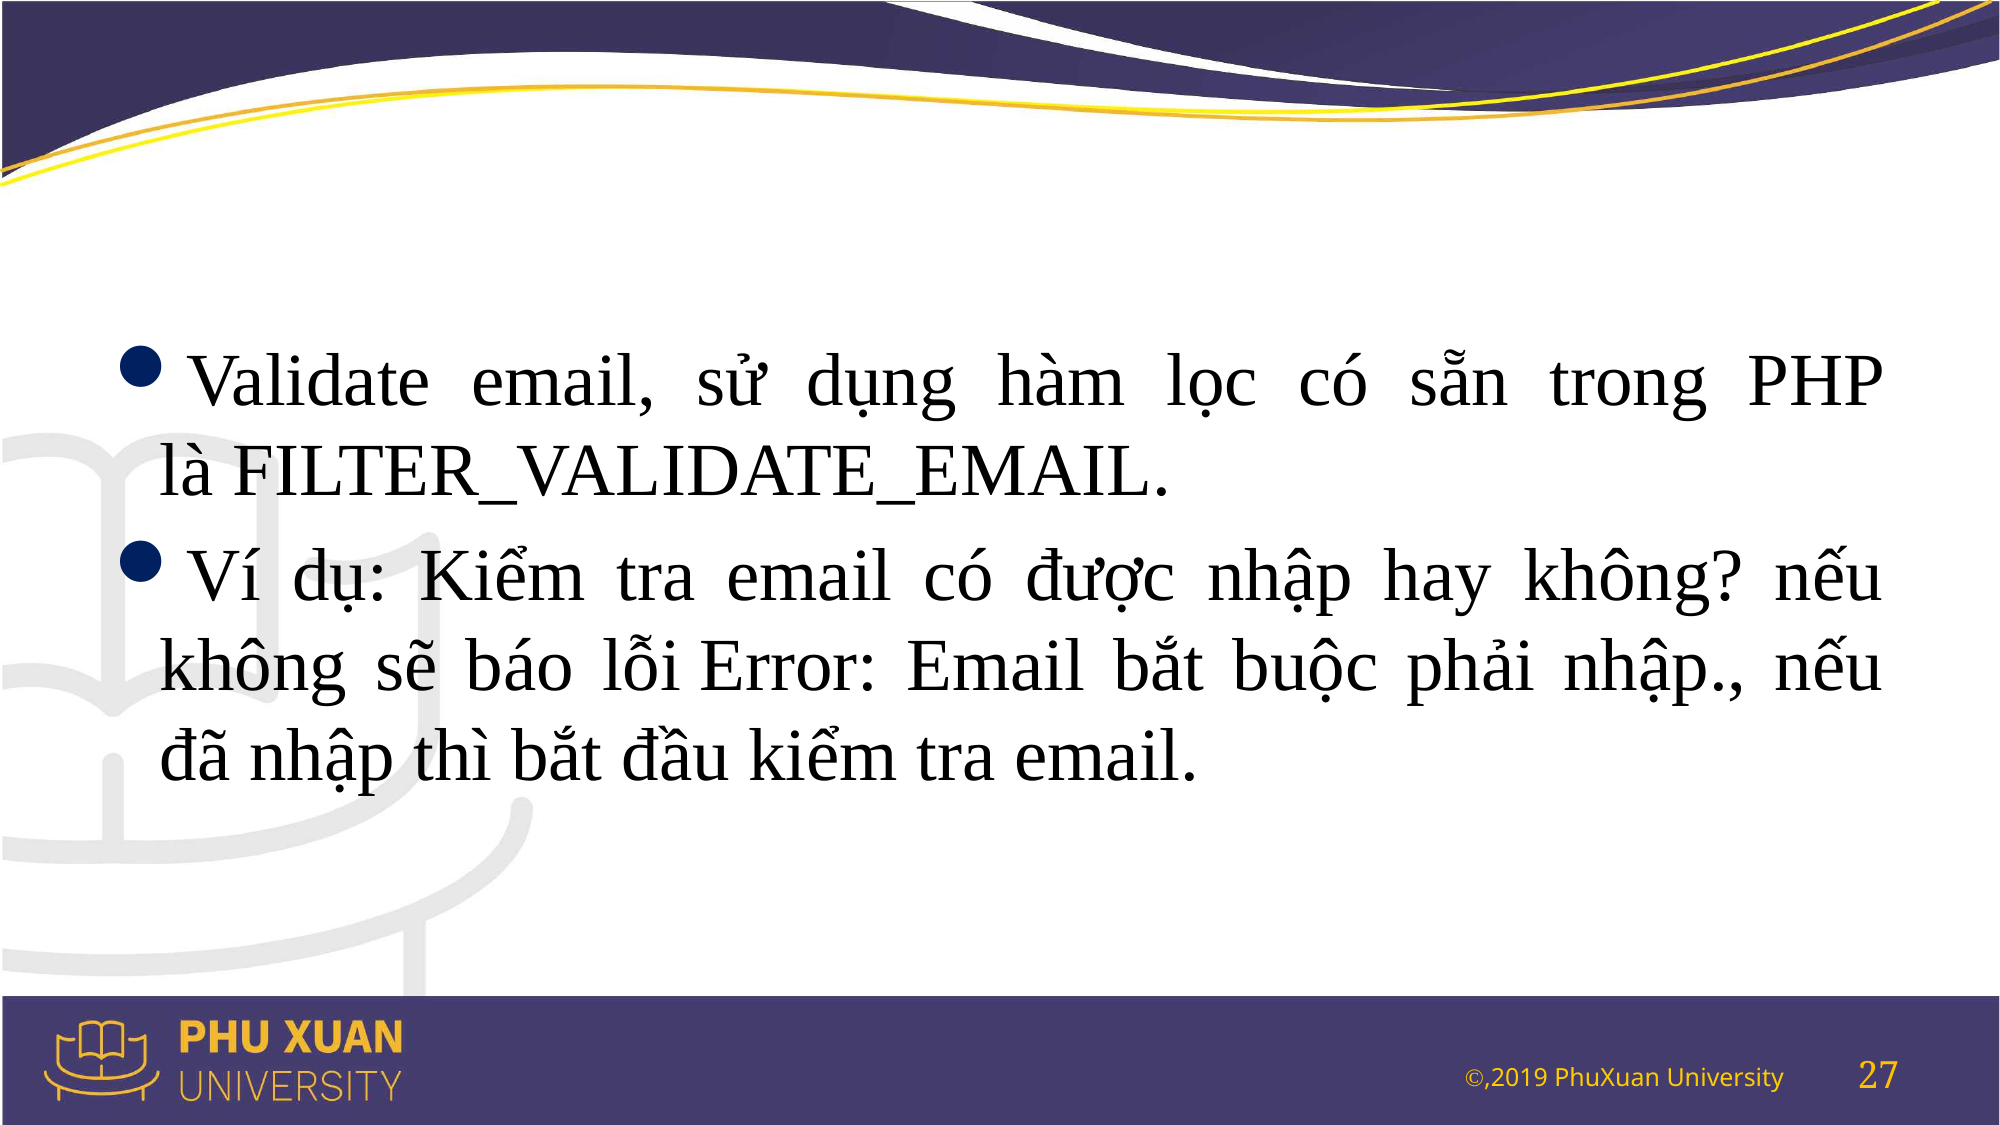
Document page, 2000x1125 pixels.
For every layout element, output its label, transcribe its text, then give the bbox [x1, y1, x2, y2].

list Validate email, sử dụng hàm lọc có sẵn trong PHP là FILTER_VALIDATE_EMAIL. Ví dụ: Kiểm tra email có được nhập hay không? nếu không sẽ báo lỗi Error: Email bắt buộc phải nhập., nếu đã nhập thì bắt đầu kiểm tra email. [99, 322, 1900, 1043]
slide_number 27 [1732, 1042, 1900, 1103]
picture [0, 0, 2000, 1125]
